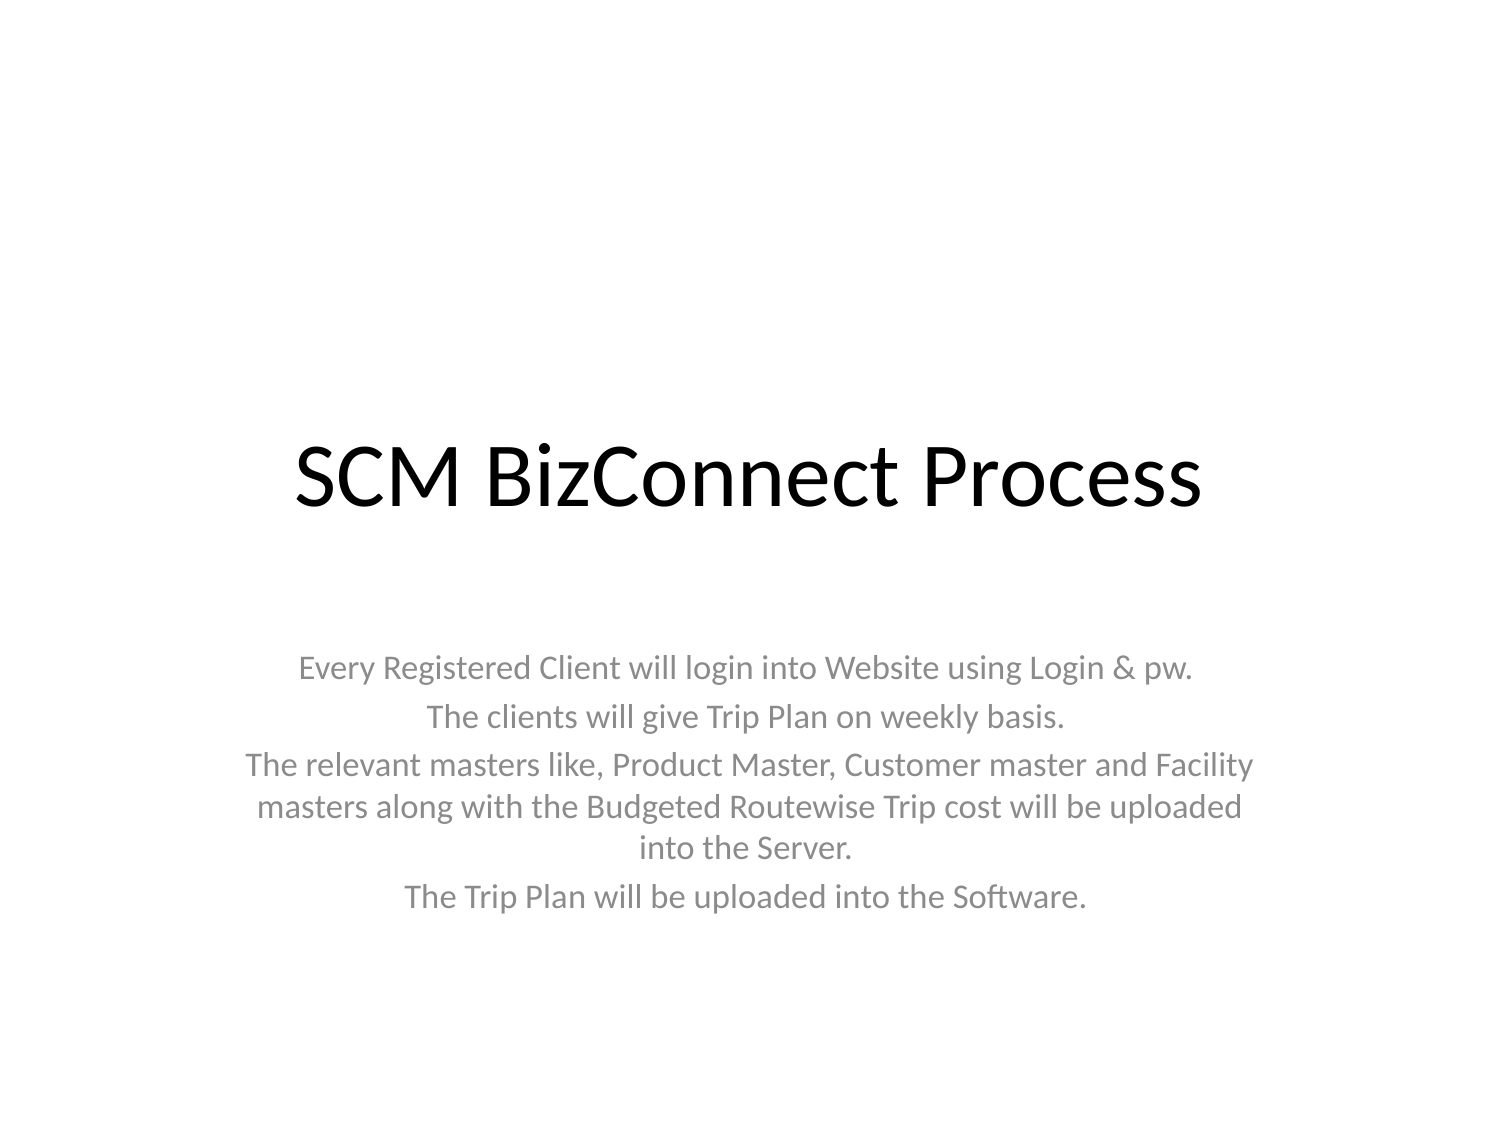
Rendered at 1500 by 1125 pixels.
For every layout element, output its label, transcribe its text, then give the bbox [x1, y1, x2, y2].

subtitle Every Registered Client will login into Website using Login & pw. The clients will give Trip Plan on weekly basis. The relevant masters like, Product Master, Customer master and Facility masters along with the Budgeted Routewise Trip cost will be uploaded into the Server. The Trip Plan will be uploaded into the Software. [225, 637, 1275, 925]
title SCM BizConnect Process [112, 349, 1388, 591]
